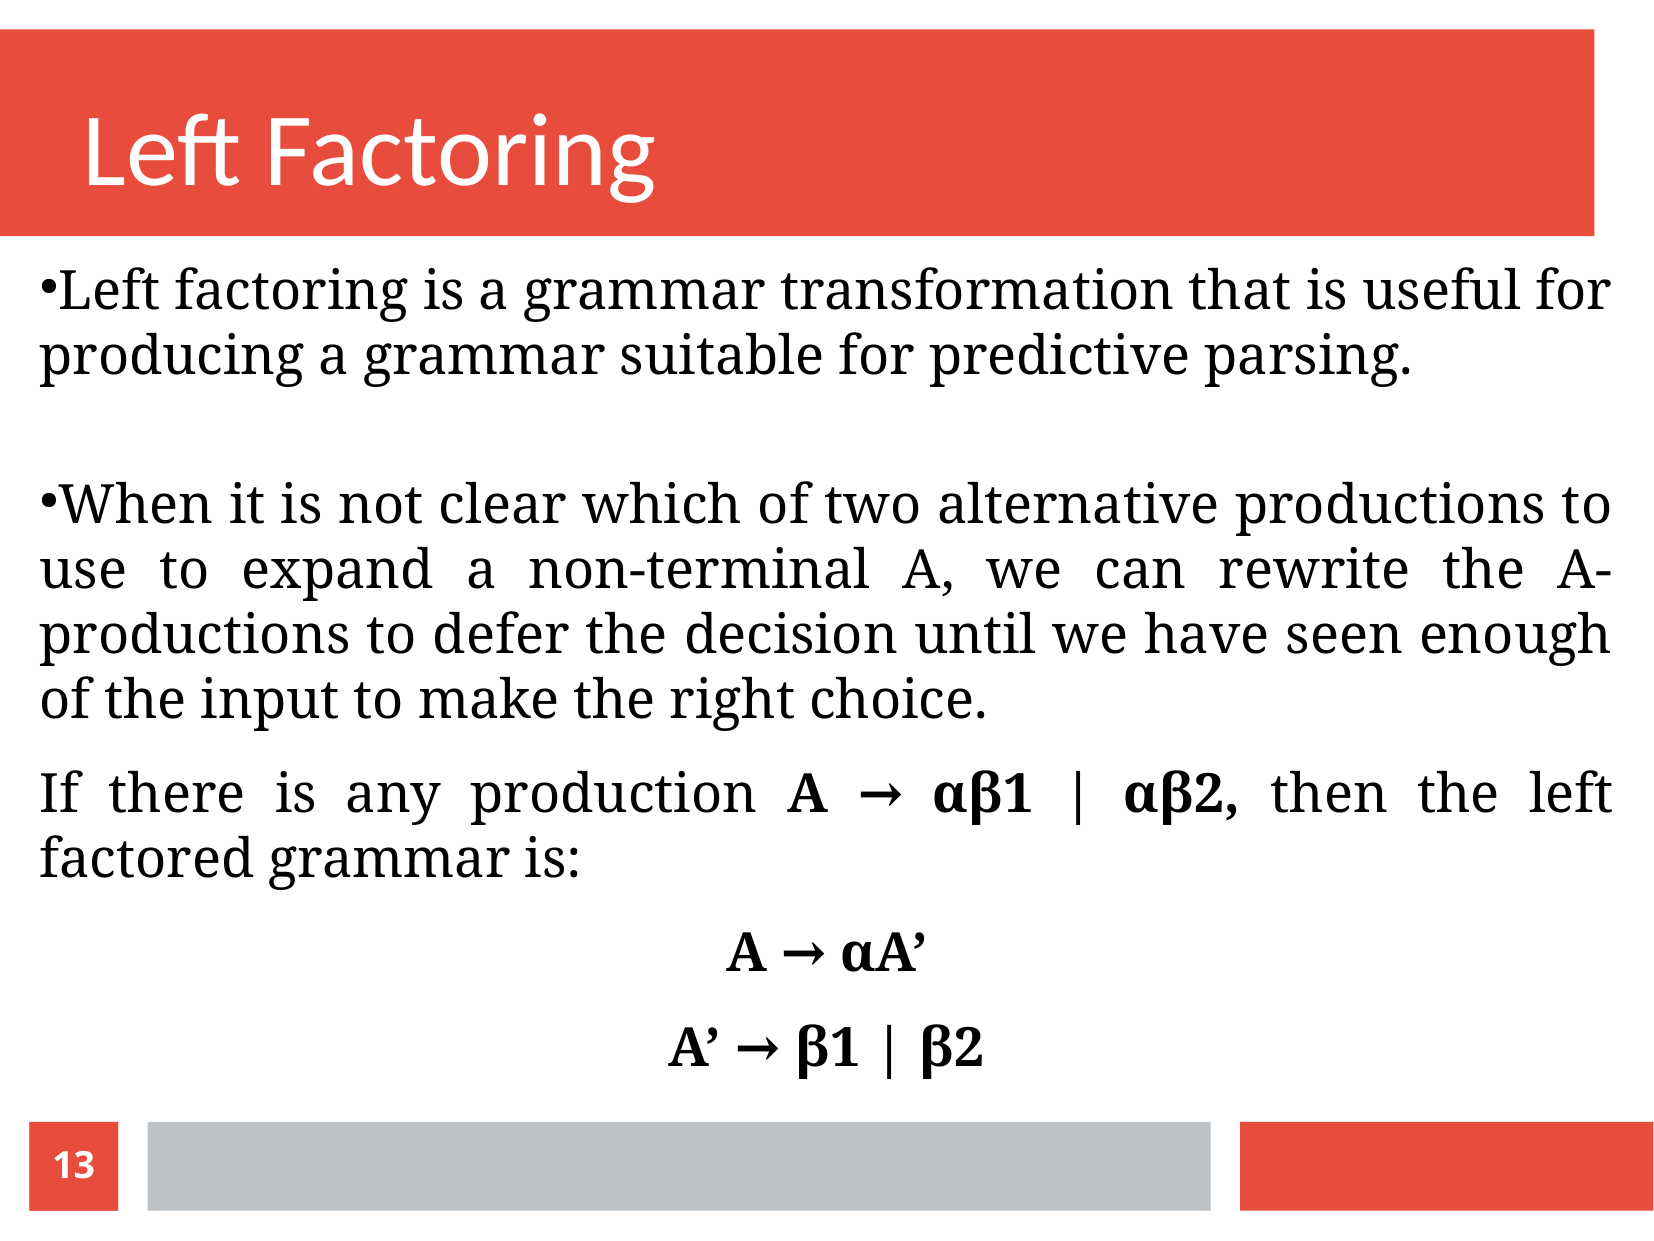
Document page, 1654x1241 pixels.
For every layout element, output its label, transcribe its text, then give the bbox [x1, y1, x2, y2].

title Left Factoring [59, 59, 1595, 207]
list Left factoring is a grammar transformation that is useful for producing a grammar suitable for predictive parsing. When it is not clear which of two alternative productions to use to expand a non-terminal A, we can rewrite the A-productions to defer the decision until we have seen enough of the input to make the right choice. If there is any production A → αβ1 | αβ2, then the left factored grammar is: A → αA’ A’ → β1 | β2 [39, 255, 1615, 1077]
slide_number 13 [29, 1122, 119, 1211]
